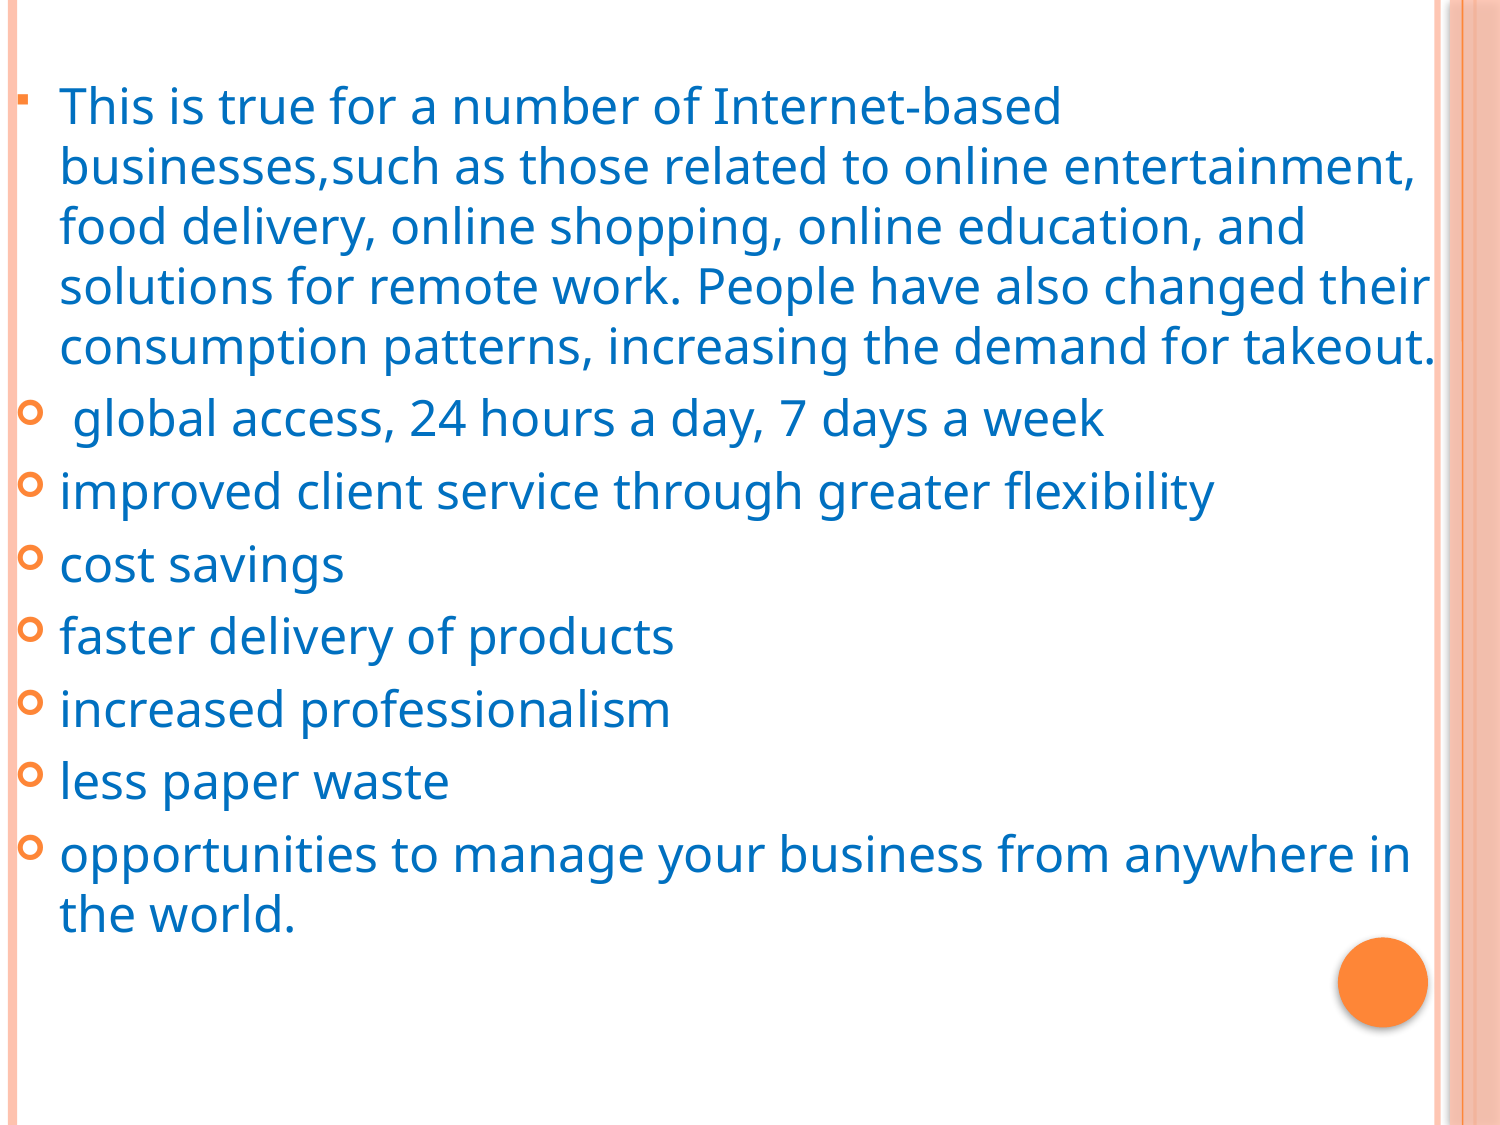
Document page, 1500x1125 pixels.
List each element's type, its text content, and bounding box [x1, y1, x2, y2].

list This is true for a number of Internet-based businesses,such as those related to online entertainment, food delivery, online shopping, online education, and solutions for remote work. People have also changed their consumption patterns, increasing the demand for takeout. global access, 24 hours a day, 7 days a week improved client service through greater flexibility cost savings faster delivery of products increased professionalism less paper waste opportunities to manage your business from anywhere in the world. [0, 0, 1463, 638]
